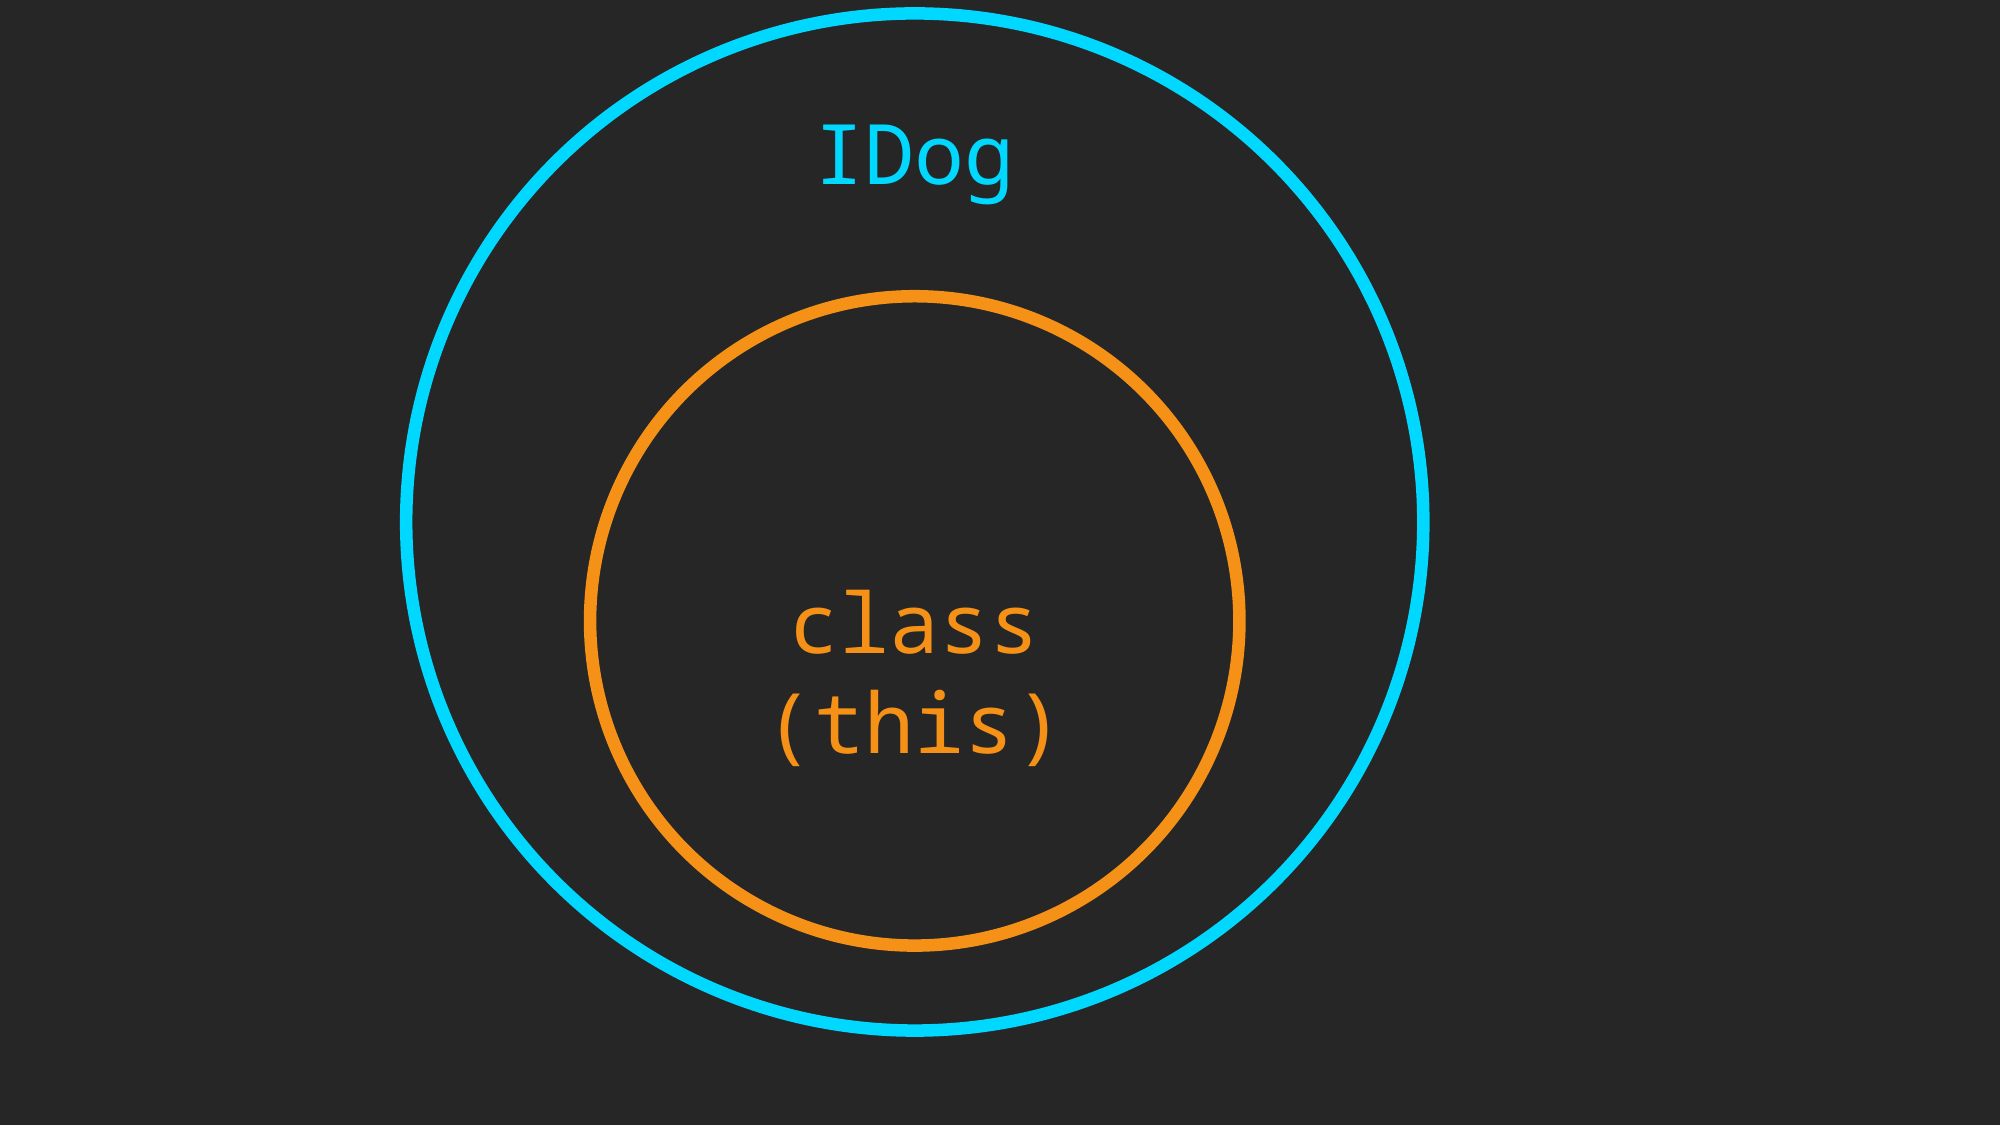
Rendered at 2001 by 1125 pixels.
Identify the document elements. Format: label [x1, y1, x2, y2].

text_box [406, 13, 1424, 1031]
text_box [590, 296, 1240, 946]
